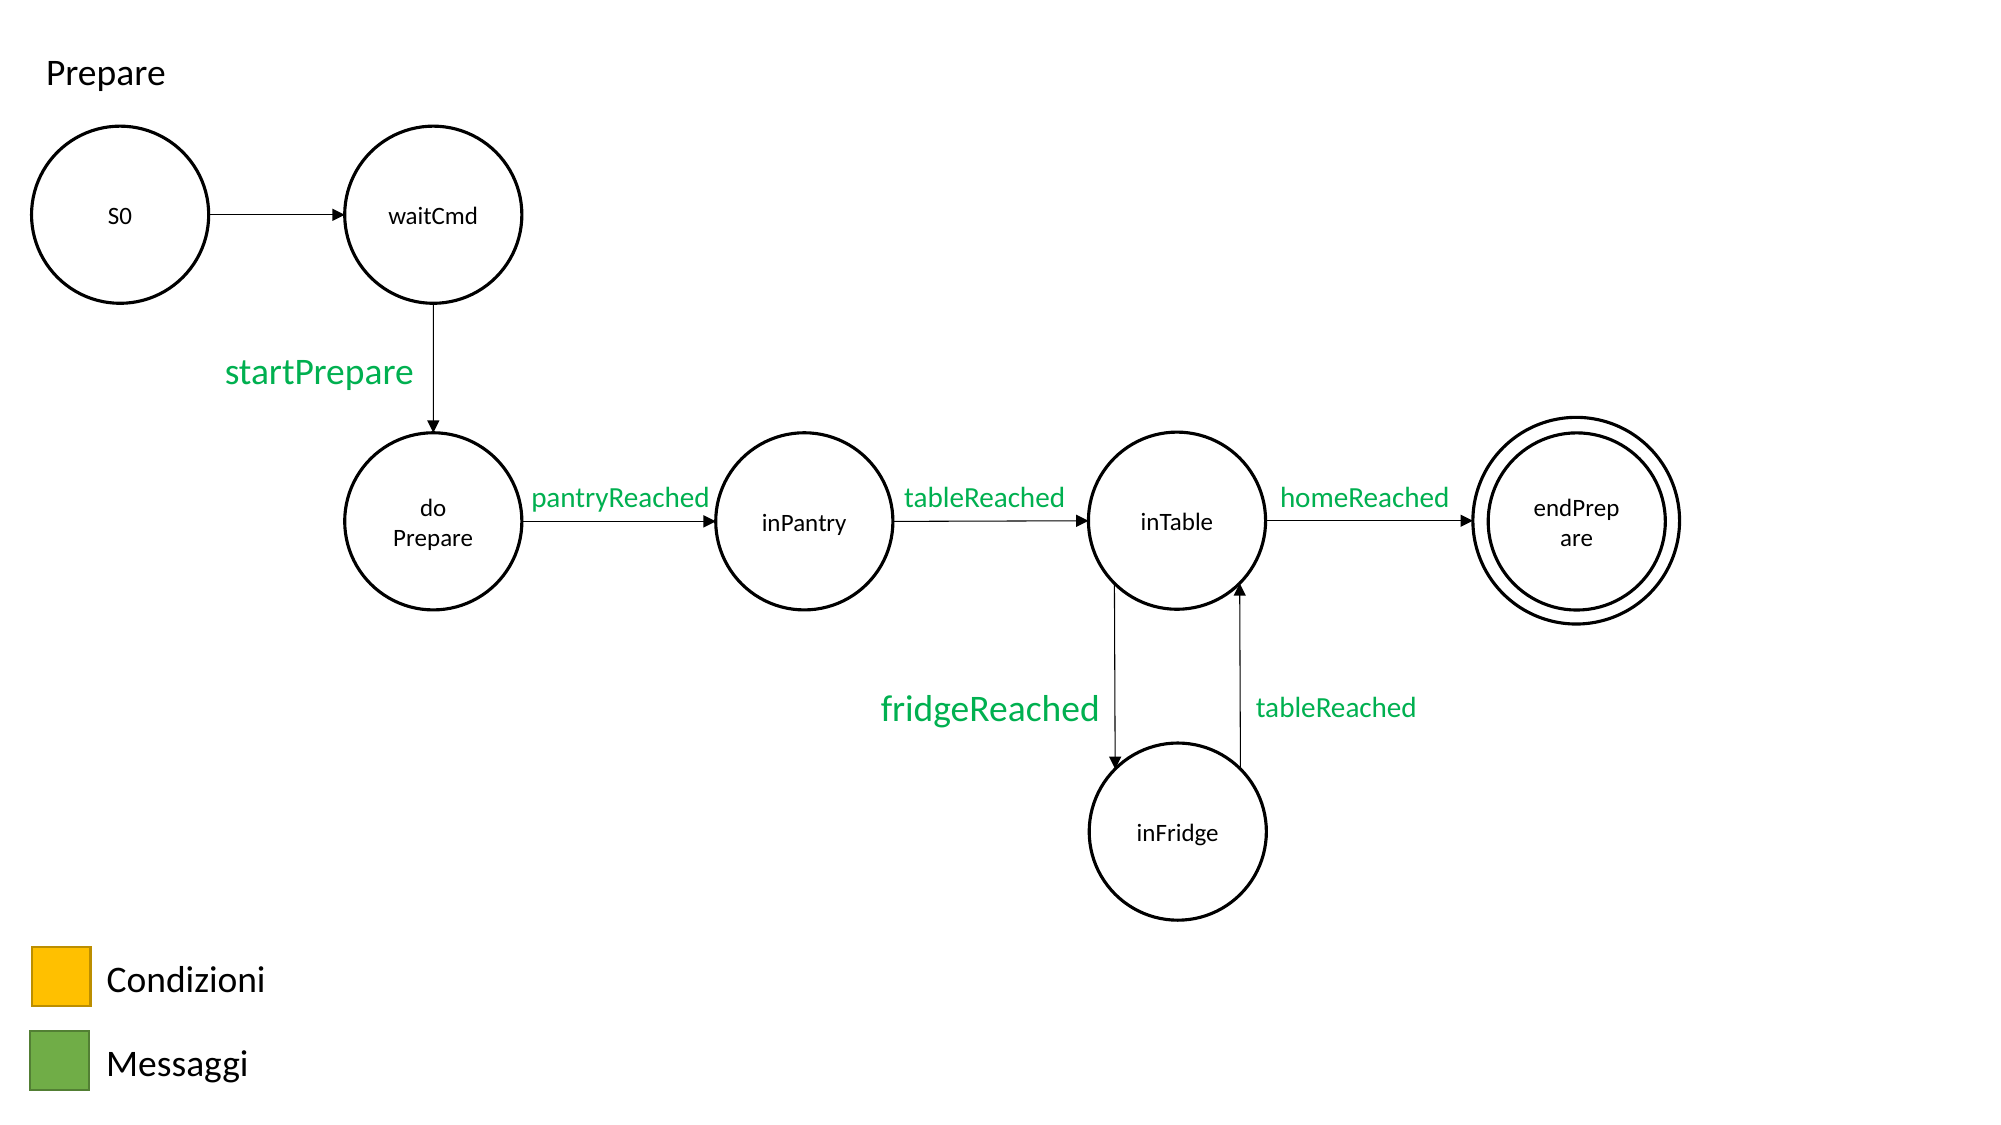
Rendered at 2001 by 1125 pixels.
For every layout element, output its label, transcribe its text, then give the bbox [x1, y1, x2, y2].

text_box waitCmd [343, 125, 523, 305]
text_box tableReached [1241, 681, 1432, 731]
text_box inFridge [1088, 741, 1268, 922]
text_box [29, 1030, 90, 1091]
text_box endPrepare [1487, 431, 1667, 612]
text_box inPantry [714, 431, 894, 611]
text_box inTable [1087, 431, 1267, 611]
text_box fridgeReached [866, 676, 1114, 736]
text_box pantryReached [516, 470, 725, 521]
text_box Condizioni [91, 947, 281, 1008]
text_box tableReached [889, 470, 1081, 521]
text_box Messaggi [91, 1031, 264, 1092]
text_box S0 [30, 125, 210, 305]
text_box homeReached [1265, 470, 1465, 520]
text_box Prepare [31, 40, 190, 101]
text_box do Prepare [343, 431, 523, 611]
text_box startPrepare [209, 339, 429, 400]
text_box [1471, 416, 1681, 626]
text_box [31, 946, 92, 1007]
